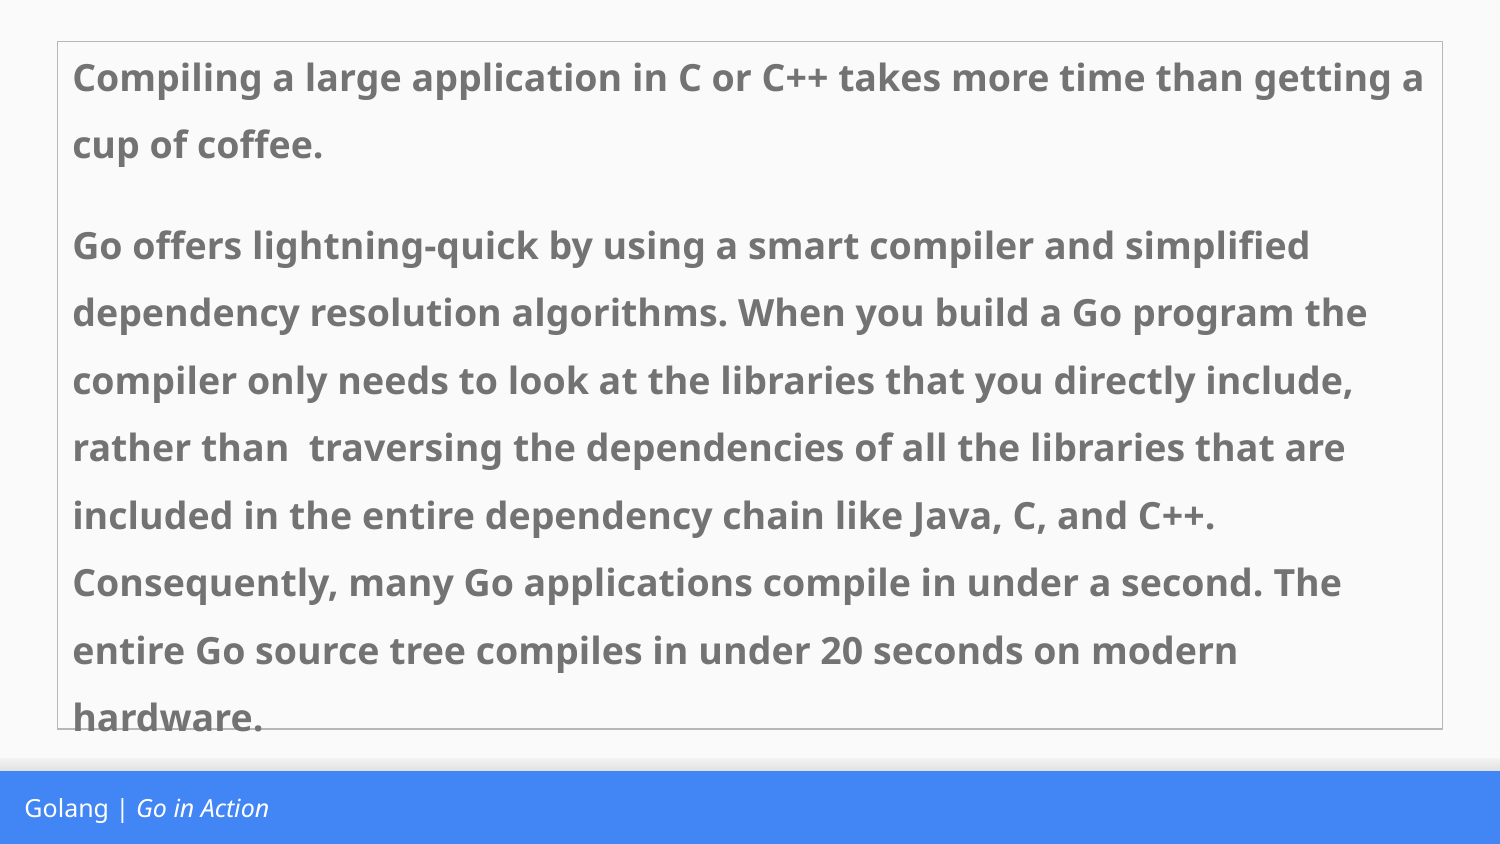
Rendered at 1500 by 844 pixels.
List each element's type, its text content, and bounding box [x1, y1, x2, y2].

text_box [0, 0, 1500, 771]
list Golang | Go in Action [9, 771, 1385, 844]
text_box Compiling a large application in C or C++ takes more time than getting a cup of coffee. Go offers lightning-quick by using a smart compiler and simplified dependency resolution algorithms. When you build a Go program the compiler only needs to look at the libraries that you directly include, rather than traversing the dependencies of all the libraries that are included in the entire dependency chain like Java, C, and C++. Consequently, many Go applications compile in under a second. The entire Go source tree compiles in under 20 seconds on modern hardware. [57, 41, 1443, 729]
